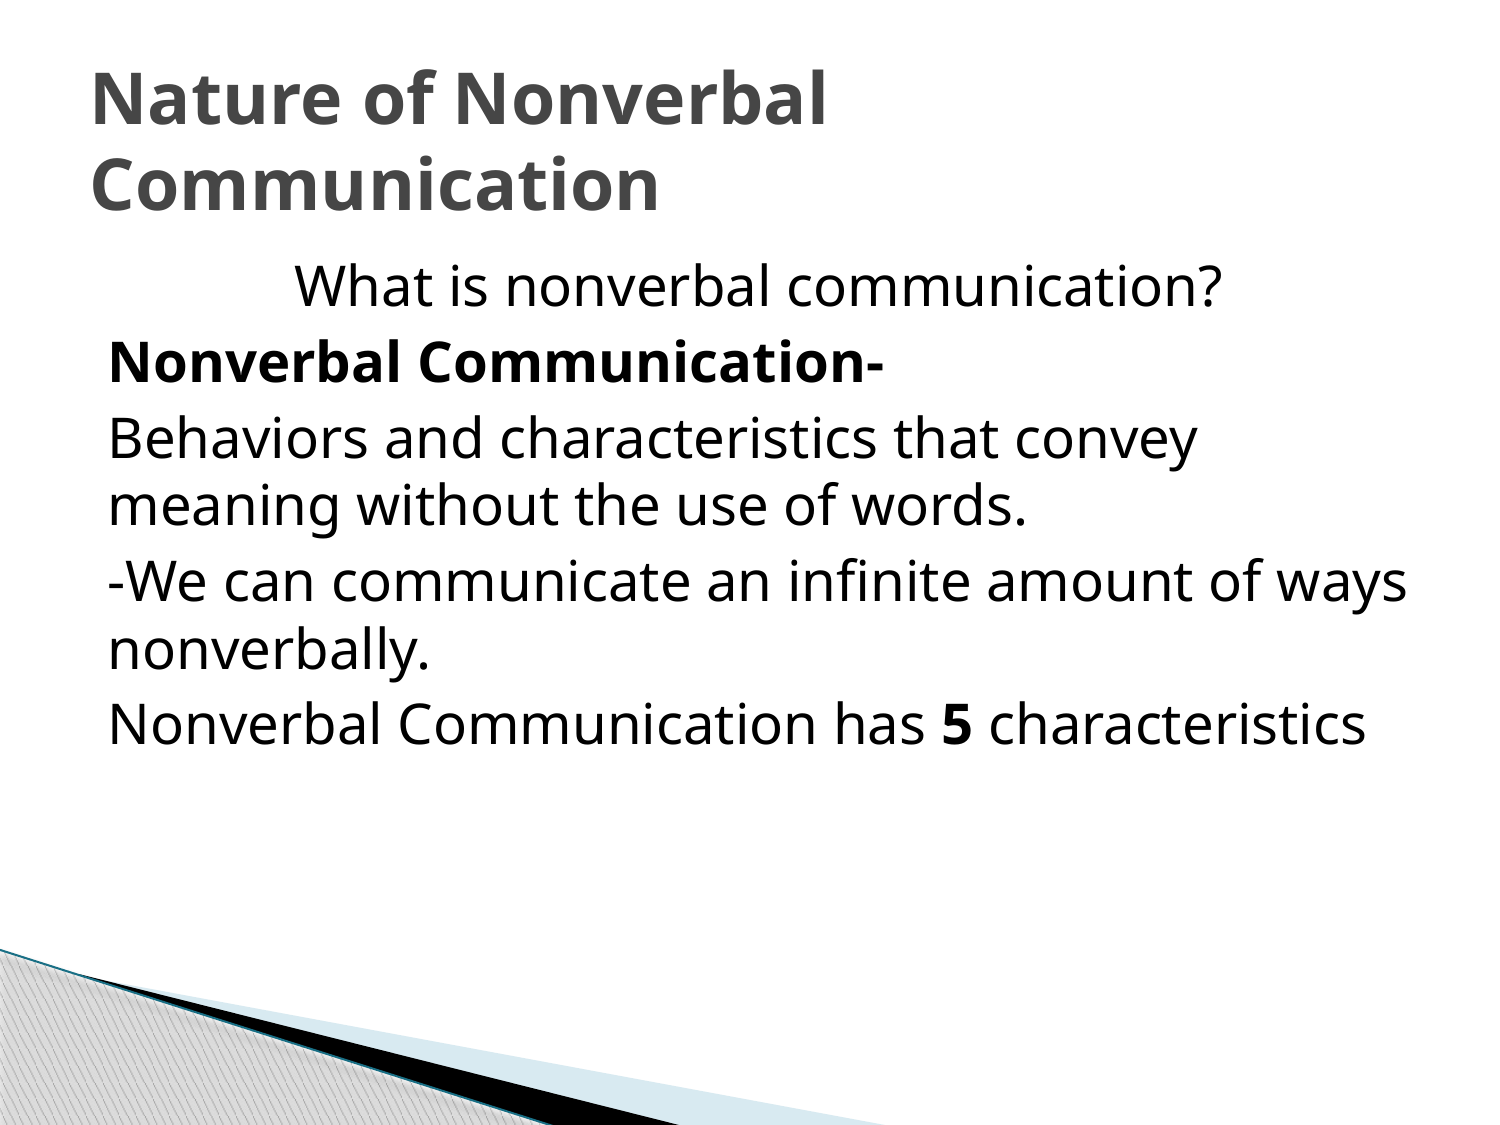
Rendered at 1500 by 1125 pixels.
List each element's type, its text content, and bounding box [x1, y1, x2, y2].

title Nature of Nonverbal Communication [75, 45, 1425, 233]
list What is nonverbal communication? Nonverbal Communication- Behaviors and characteristics that convey meaning without the use of words. -We can communicate an infinite amount of ways nonverbally. Nonverbal Communication has 5 characteristics [75, 243, 1425, 986]
